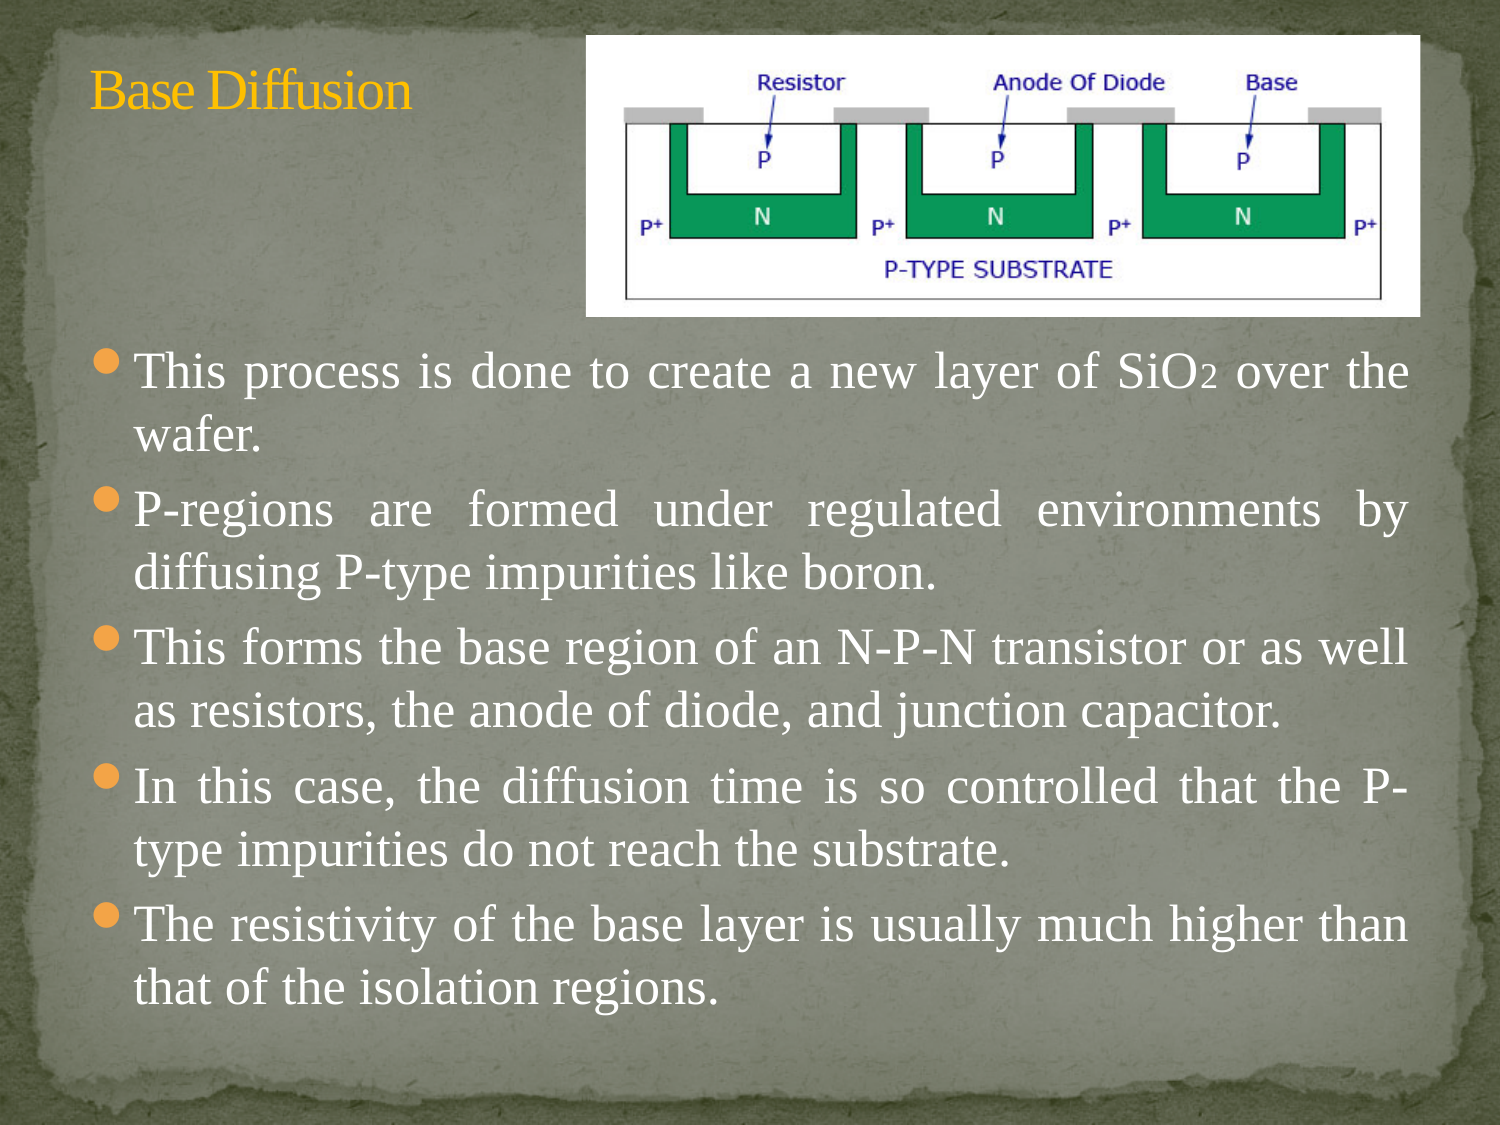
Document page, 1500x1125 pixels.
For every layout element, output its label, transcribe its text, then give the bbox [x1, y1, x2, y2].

picture [585, 35, 1421, 317]
list This process is done to create a new layer of SiO2 over the wafer. P-regions are formed under regulated environments by diffusing P-type impurities like boron. This forms the base region of an N-P-N transistor or as well as resistors, the anode of diode, and junction capacitor. In this case, the diffusion time is so controlled that the P-type impurities do not reach the substrate. The resistivity of the base layer is usually much higher than that of the isolation regions. [75, 328, 1425, 1079]
title Base Diffusion [74, 0, 1425, 129]
